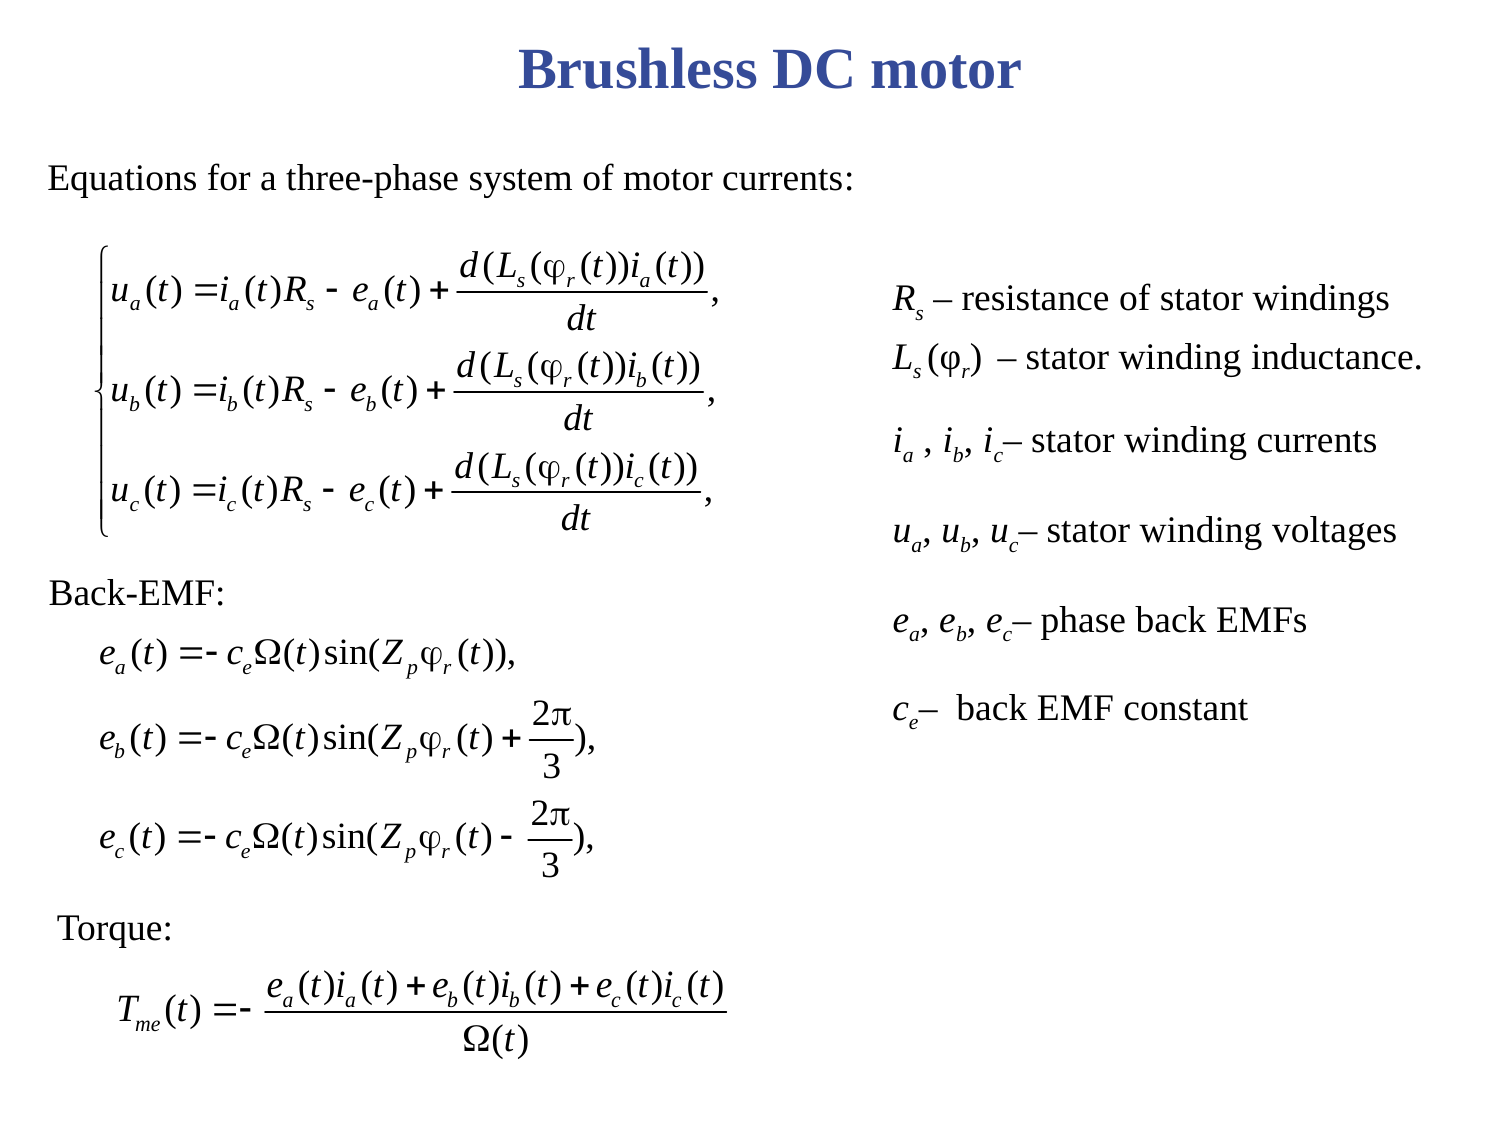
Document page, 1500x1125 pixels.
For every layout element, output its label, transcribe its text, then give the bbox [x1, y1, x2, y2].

text_box Ls (φr) – stator winding inductance. [875, 324, 1455, 391]
text_box Equations for a three-phase system of motor currents: [32, 145, 870, 206]
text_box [95, 631, 600, 884]
text_box ce– back EMF constant [875, 675, 1455, 742]
text_box Brushless DC motor [183, 22, 1359, 118]
text_box ia , ib, ic– stator winding currents [875, 408, 1455, 474]
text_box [88, 240, 726, 545]
text_box Torque: [42, 895, 189, 956]
text_box Rs – resistance of stator windings [875, 240, 1430, 324]
text_box ua, ub, uc– stator winding voltages [875, 497, 1455, 564]
text_box Back-EMF: [33, 560, 241, 620]
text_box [114, 961, 732, 1065]
text_box ea, eb, ec– phase back EMFs [875, 587, 1455, 654]
